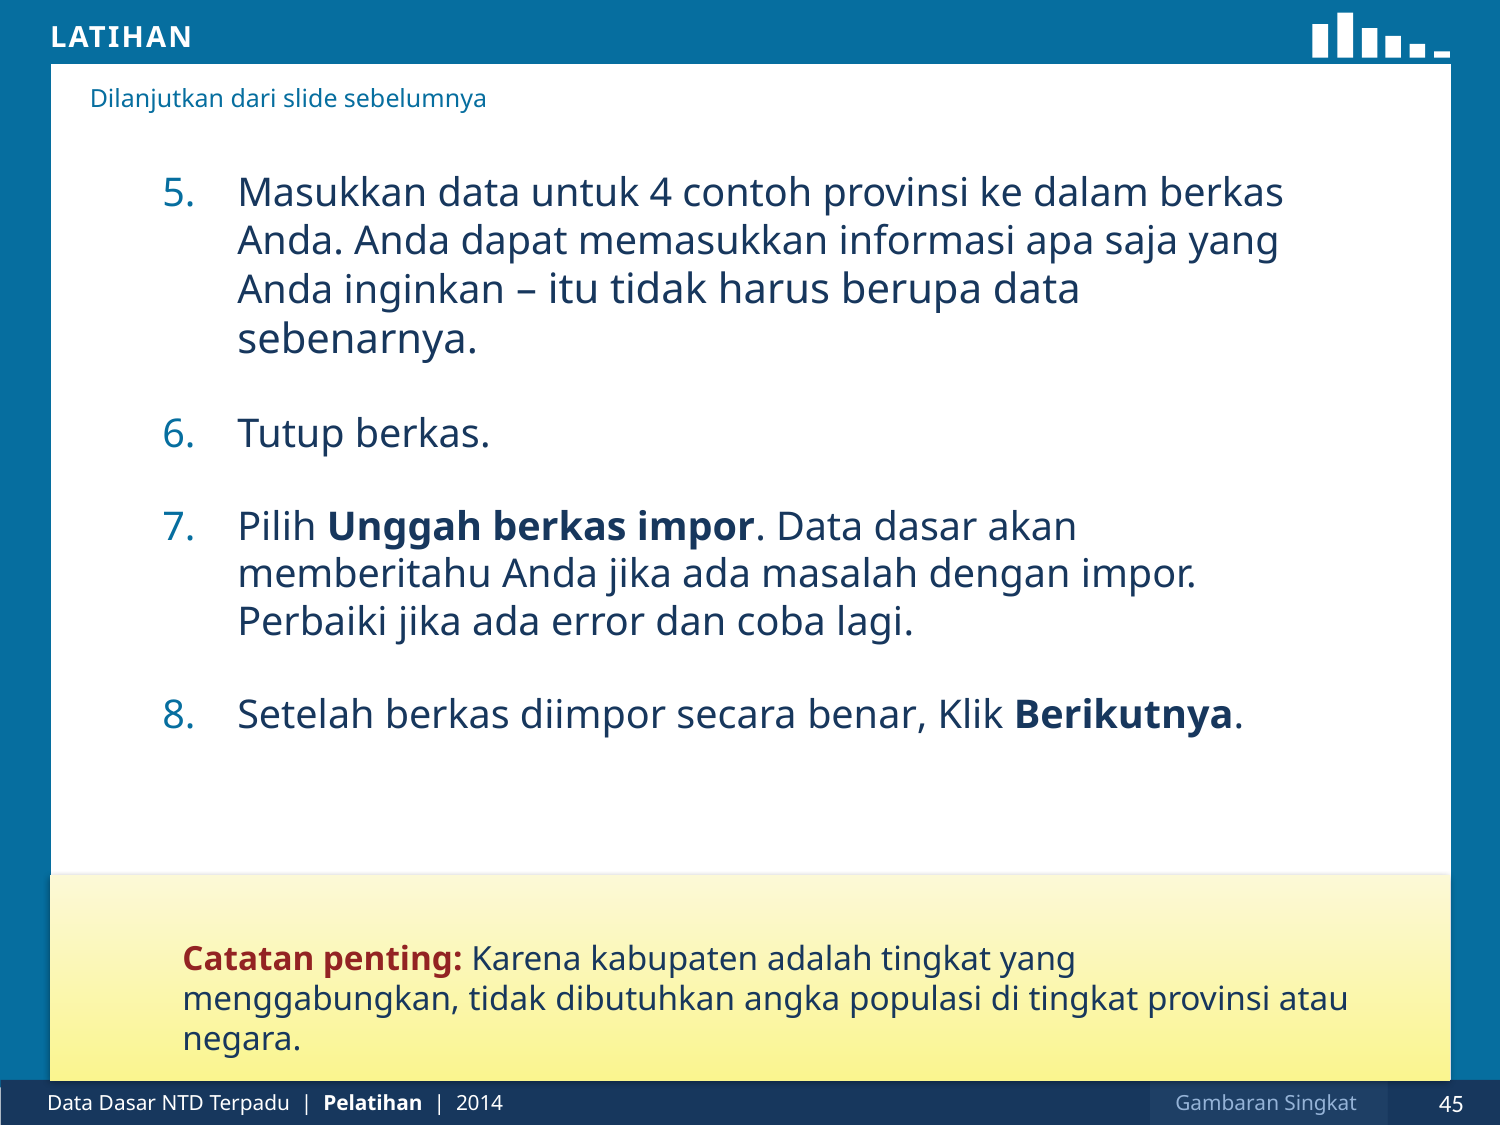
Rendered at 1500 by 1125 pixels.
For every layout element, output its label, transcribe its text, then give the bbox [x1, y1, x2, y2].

text_box Catatan penting: Karena kabupaten adalah tingkat yang menggabungkan, tidak dibutuhkan angka populasi di tingkat provinsi atau negara. [167, 929, 1373, 1065]
text_box [49, 874, 1451, 1081]
list Masukkan data untuk 4 contoh provinsi ke dalam berkas Anda. Anda dapat memasukkan informasi apa saja yang Anda inginkan – itu tidak harus berupa data sebenarnya. Tutup berkas. Pilih Unggah berkas impor. Data dasar akan memberitahu Anda jika ada masalah dengan impor. Perbaiki jika ada error dan coba lagi. Setelah berkas diimpor secara benar, Klik Berikutnya. [147, 159, 1329, 1035]
